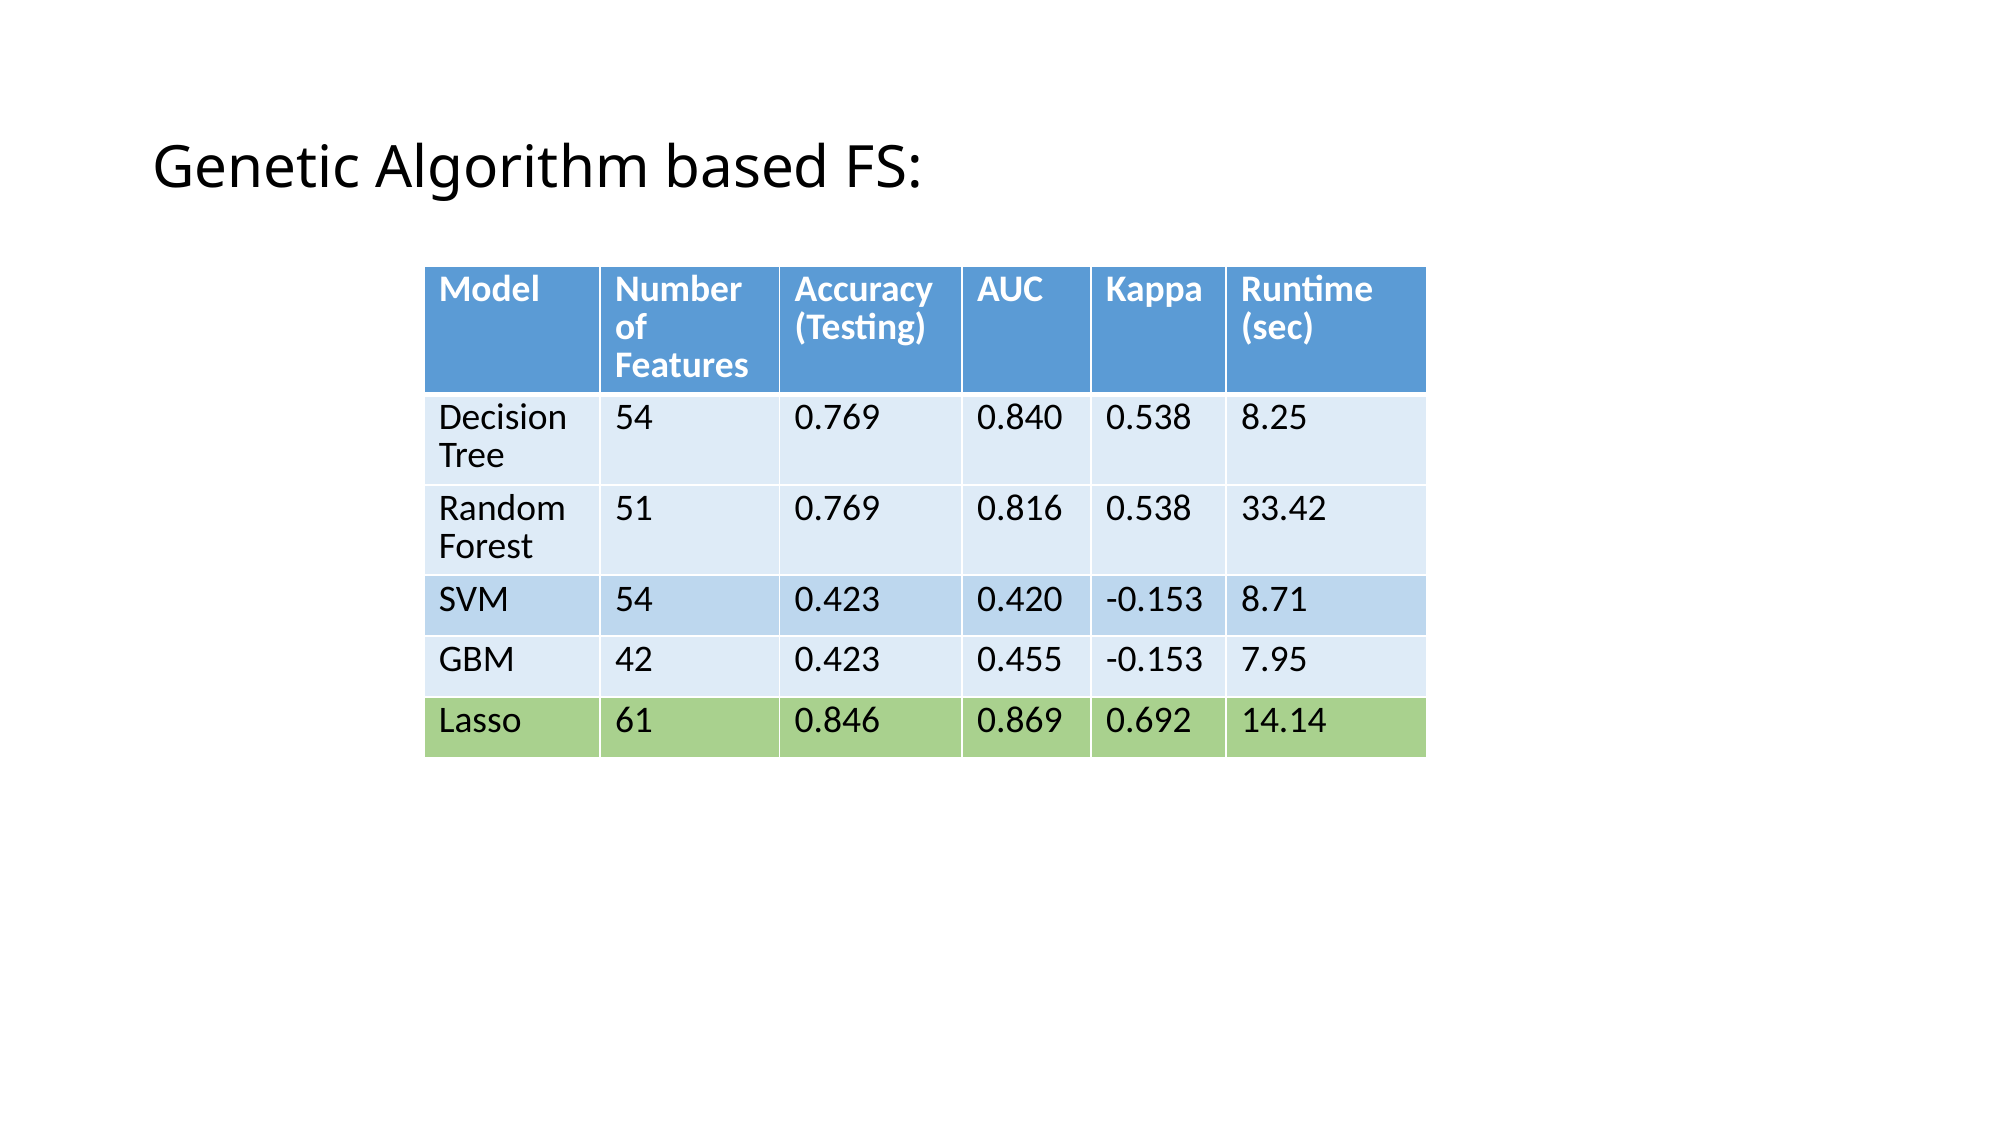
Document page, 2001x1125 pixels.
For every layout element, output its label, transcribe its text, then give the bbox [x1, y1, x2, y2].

table_cell 0.455 [963, 637, 1090, 696]
table_cell 0.840 [963, 397, 1090, 484]
table_cell 51 [601, 486, 779, 574]
table_header Kappa [1092, 267, 1225, 392]
table_cell 8.71 [1227, 576, 1426, 635]
table_cell Lasso [425, 698, 599, 757]
title Genetic Algorithm based FS: [137, 59, 1863, 278]
table_cell 33.42 [1227, 486, 1426, 574]
table_cell 0.769 [780, 397, 961, 484]
table_cell 0.538 [1092, 397, 1225, 484]
table_header Model [425, 267, 599, 392]
table_cell -0.153 [1092, 576, 1225, 635]
table_cell SVM [425, 576, 599, 635]
table_cell 0.846 [780, 698, 961, 757]
table_cell 0.423 [780, 576, 961, 635]
table_cell Random Forest [425, 486, 599, 574]
table_header Runtime (sec) [1227, 267, 1426, 392]
table_cell 61 [601, 698, 779, 757]
table_cell 8.25 [1227, 397, 1426, 484]
table_cell 0.816 [963, 486, 1090, 574]
table_cell 0.769 [780, 486, 961, 574]
table_cell 54 [601, 576, 779, 635]
table_header AUC [963, 267, 1090, 392]
table_cell 0.692 [1092, 698, 1225, 757]
table_cell 42 [601, 637, 779, 696]
table_cell 0.538 [1092, 486, 1225, 574]
table_cell 0.869 [963, 698, 1090, 757]
table_header Accuracy (Testing) [780, 267, 961, 392]
table_cell Decision Tree [425, 397, 599, 484]
table_cell GBM [425, 637, 599, 696]
table_cell 14.14 [1227, 698, 1426, 757]
table_cell 54 [601, 397, 779, 484]
table_header Number of Features [601, 267, 779, 392]
table_cell 0.420 [963, 576, 1090, 635]
table_cell 7.95 [1227, 637, 1426, 696]
table_cell -0.153 [1092, 637, 1225, 696]
table_cell 0.423 [780, 637, 961, 696]
